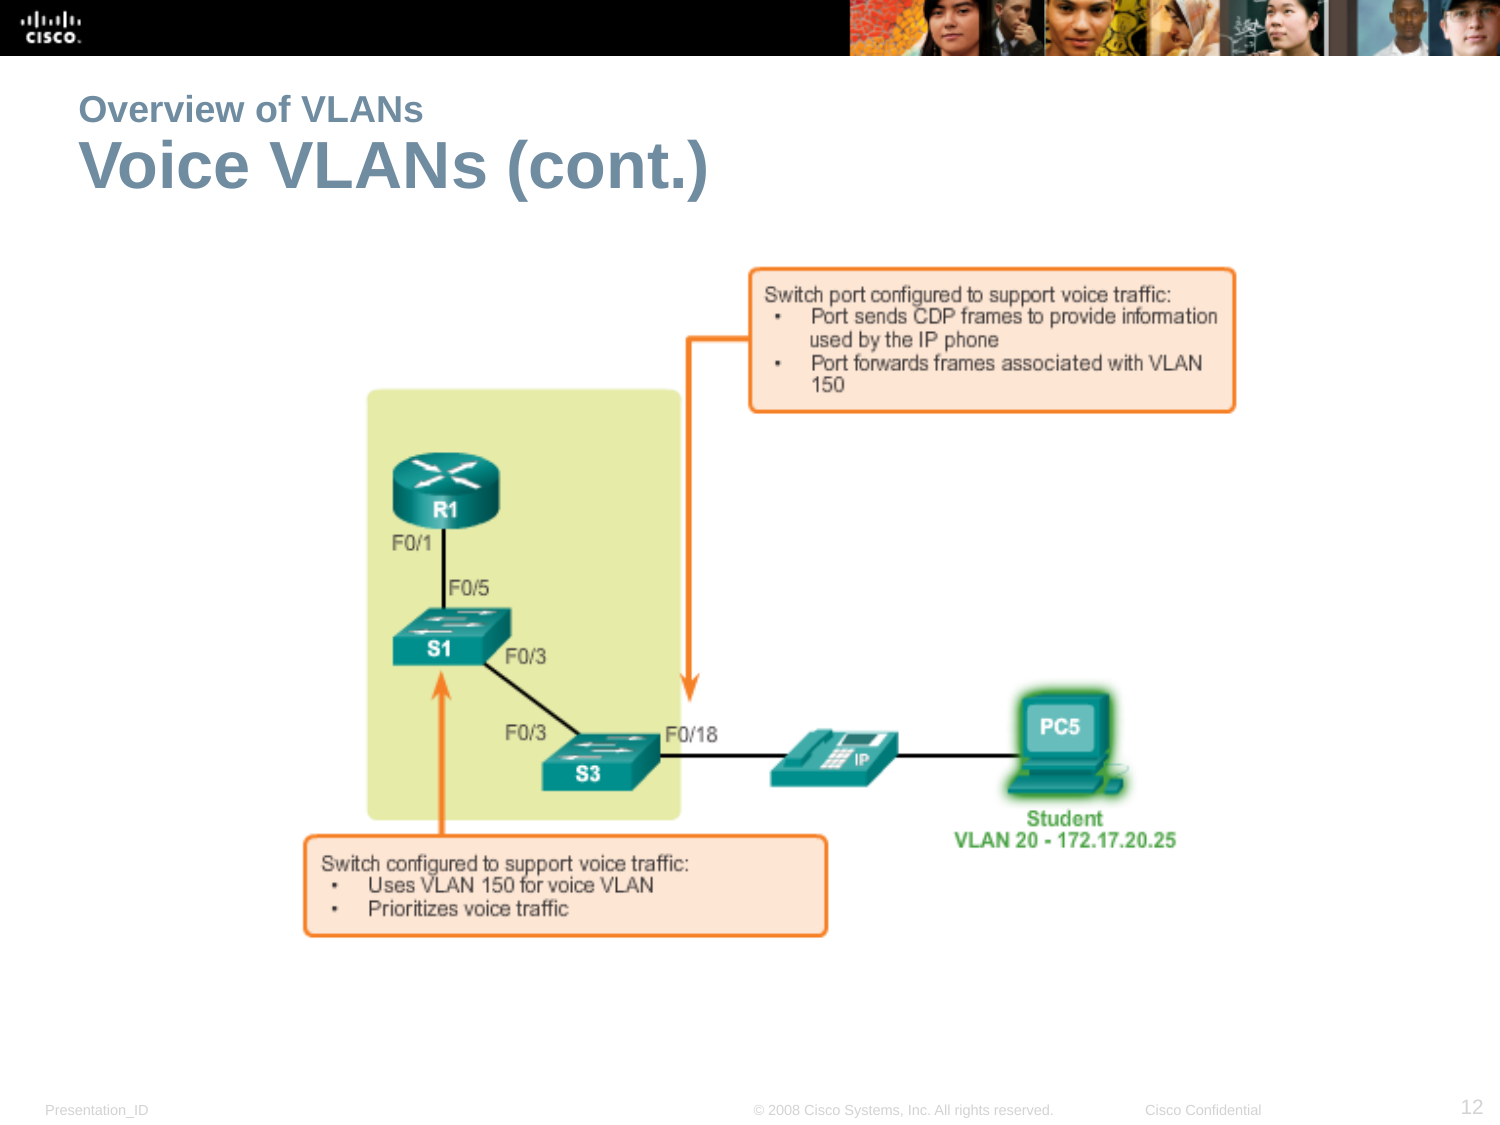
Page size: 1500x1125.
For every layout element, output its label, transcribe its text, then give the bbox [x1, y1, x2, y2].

picture [0, 0, 1500, 56]
title Overview of VLANs Voice VLANs (cont.) [64, 71, 1402, 210]
picture [246, 242, 1268, 983]
